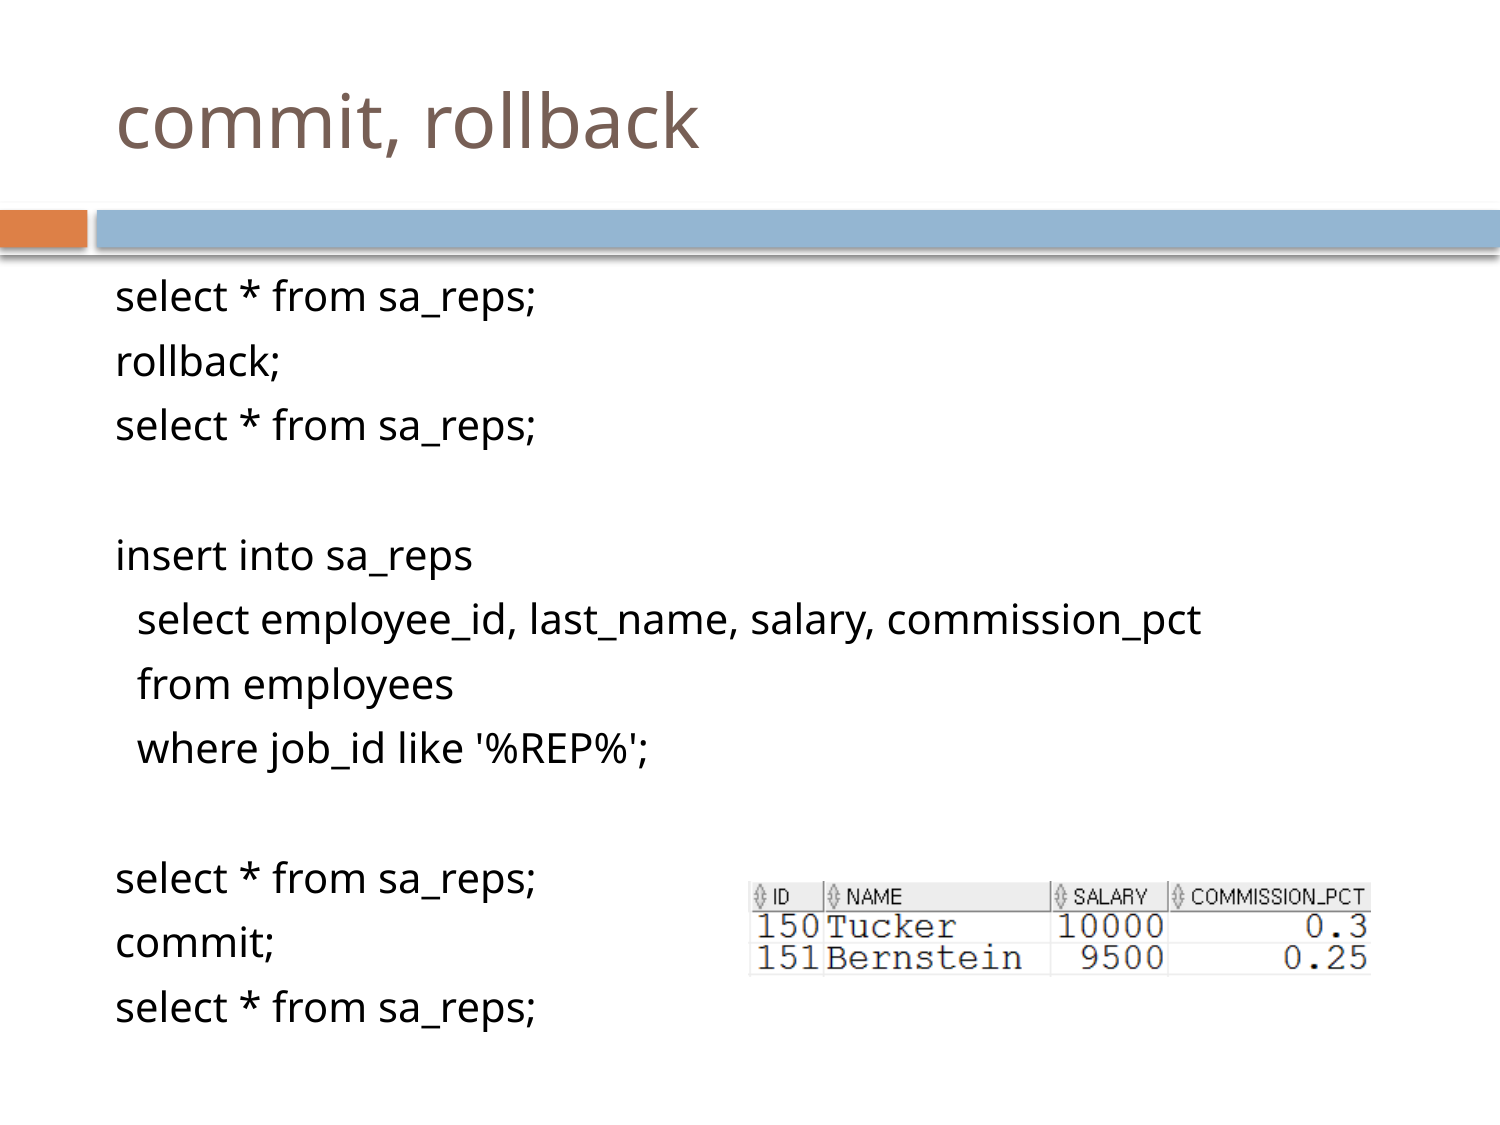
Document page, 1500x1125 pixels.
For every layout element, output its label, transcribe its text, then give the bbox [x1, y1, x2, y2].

title commit, rollback [100, 37, 1438, 200]
picture [748, 881, 1371, 977]
list select * from sa_reps; rollback; select * from sa_reps; insert into sa_reps select employee_id, last_name, salary, commission_pct from employees where job_id like '%REP%'; select * from sa_reps; commit; select * from sa_reps; [100, 262, 1438, 1000]
